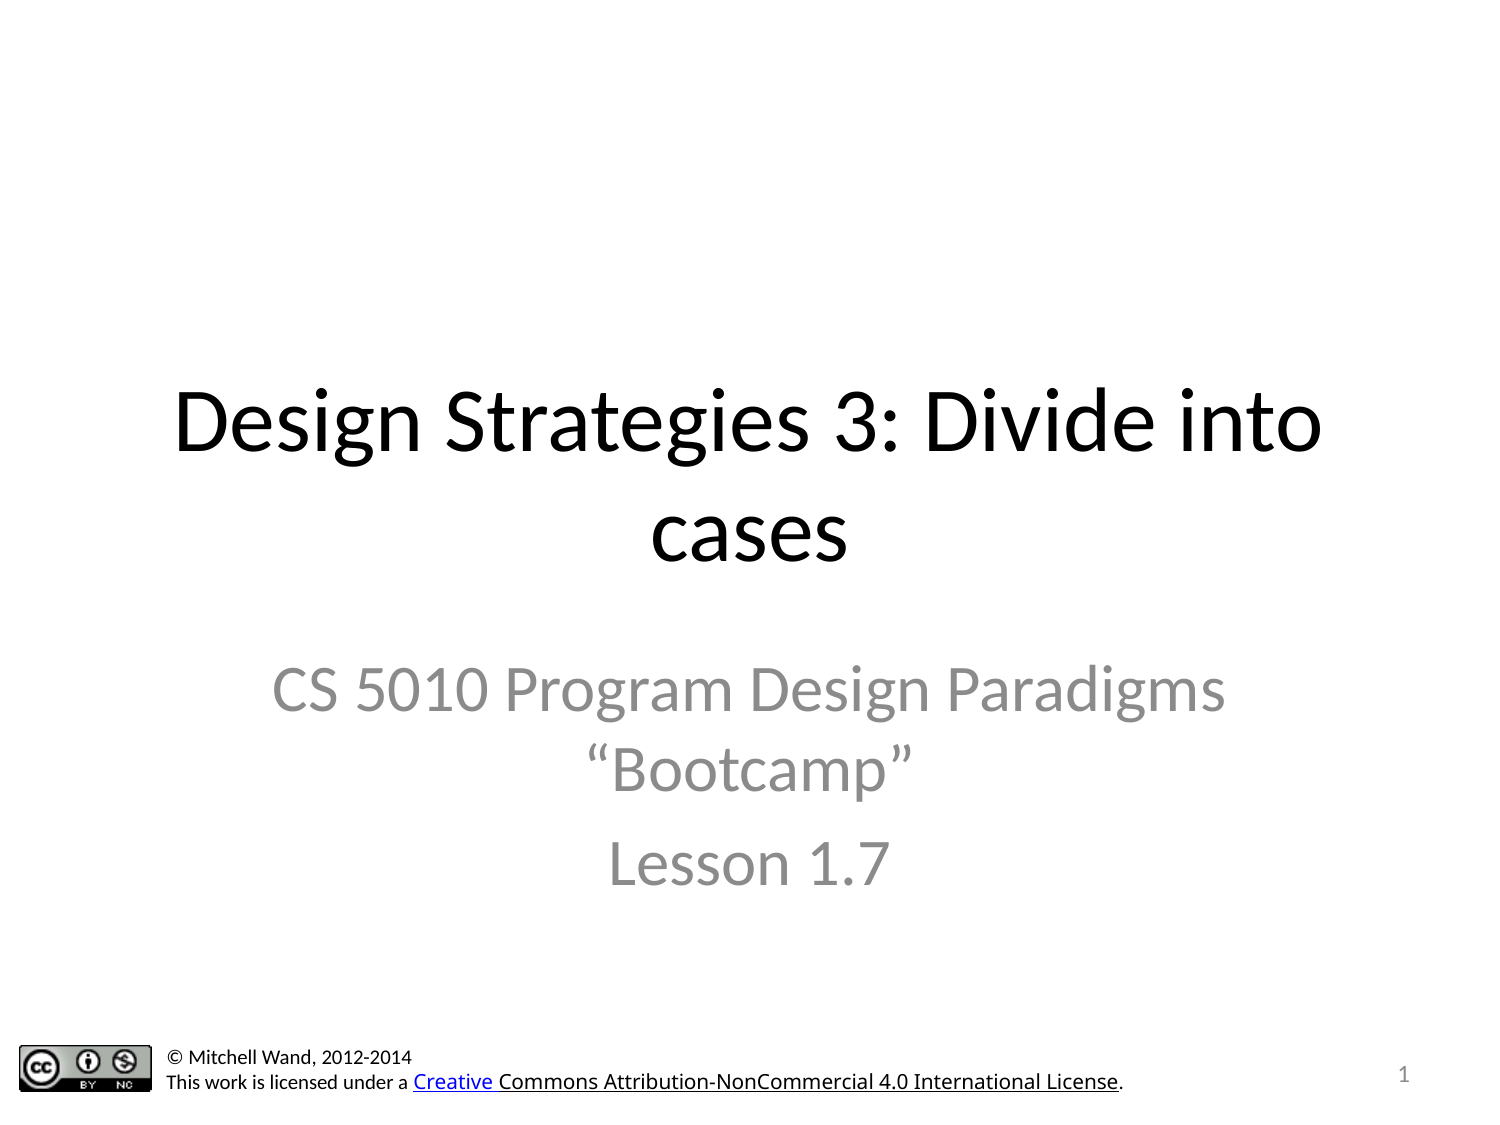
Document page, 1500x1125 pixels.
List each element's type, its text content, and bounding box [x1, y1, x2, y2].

title Design Strategies 3: Divide into cases [112, 349, 1388, 591]
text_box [19, 1035, 1481, 1102]
subtitle CS 5010 Program Design Paradigms “Bootcamp” Lesson 1.7 [225, 637, 1275, 925]
